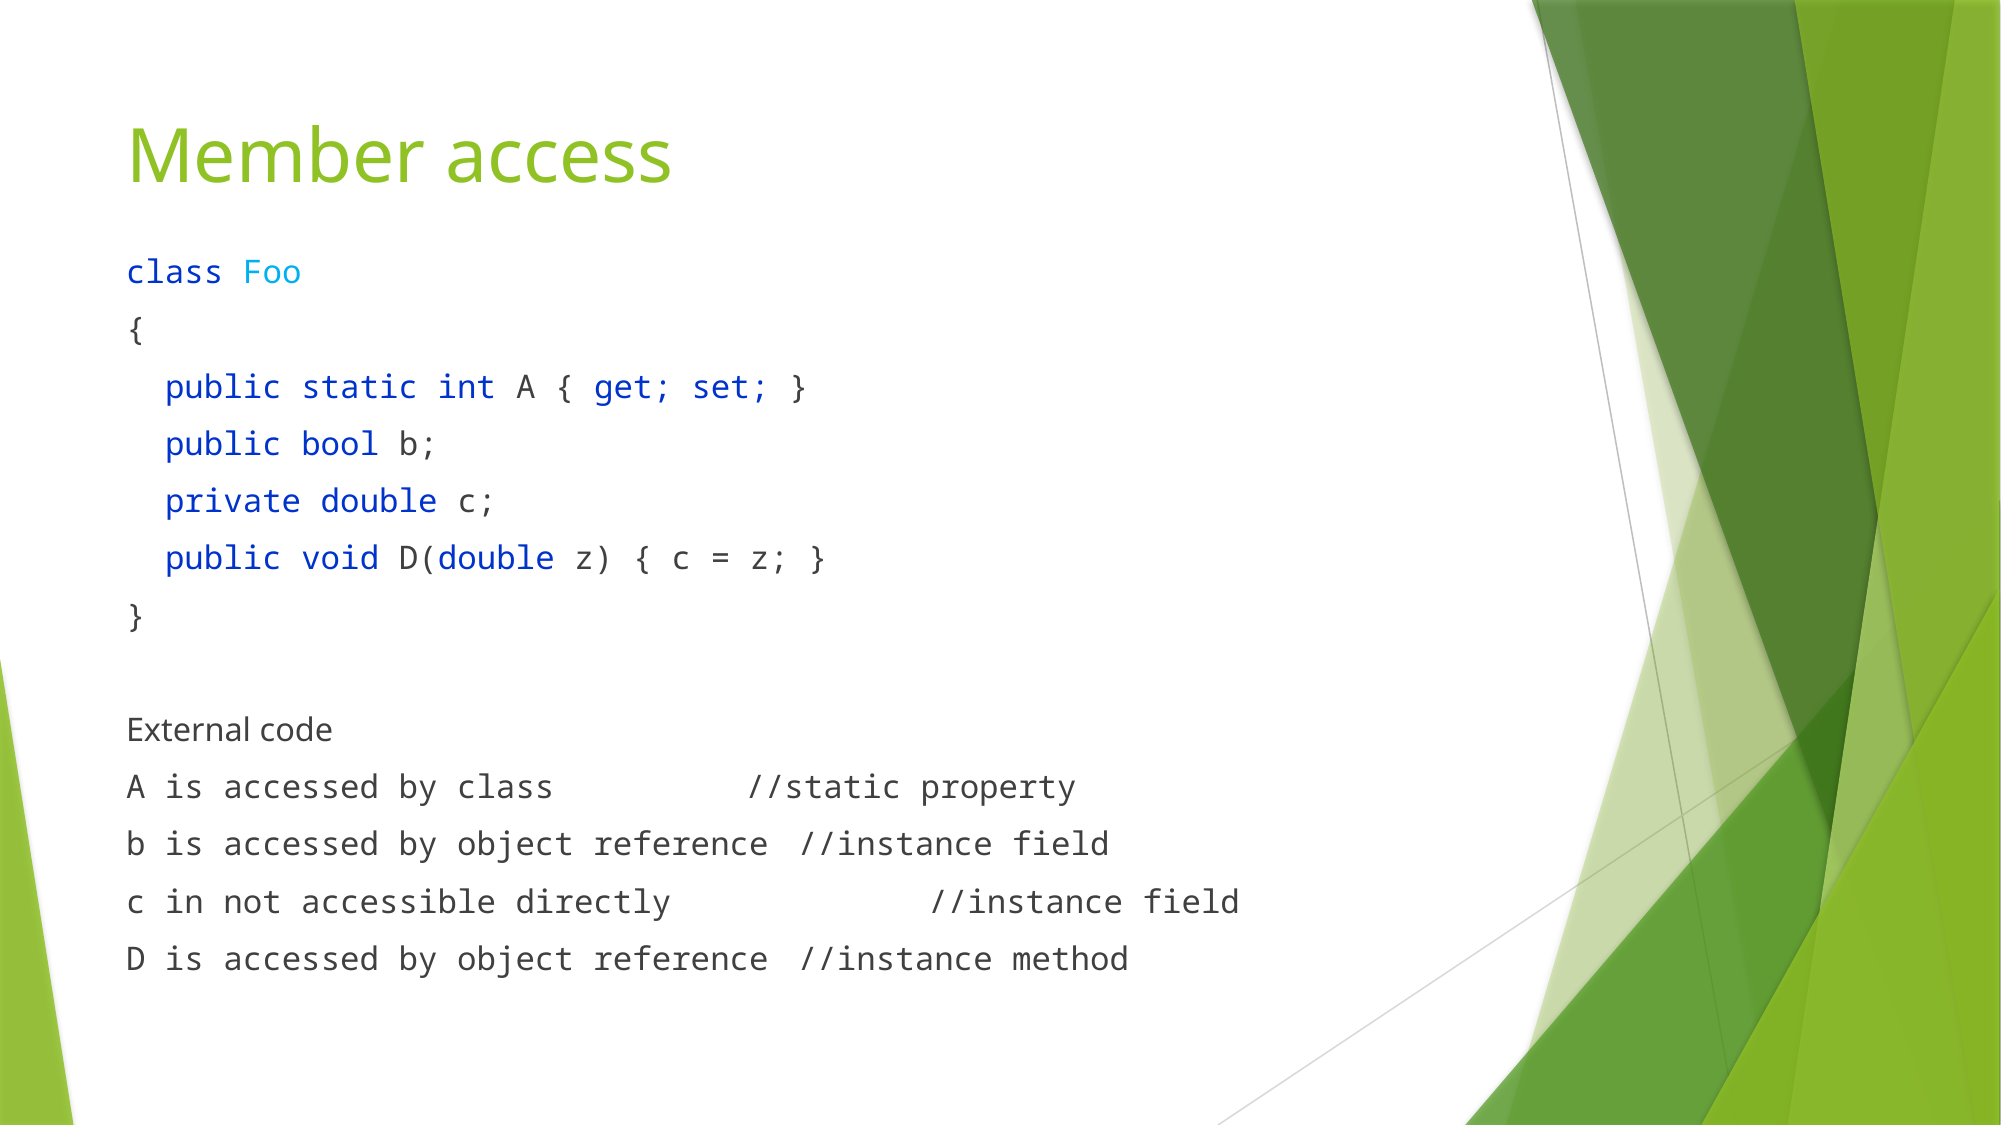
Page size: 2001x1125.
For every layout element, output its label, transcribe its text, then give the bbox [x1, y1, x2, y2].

list class Foo { public static int A { get; set; } public bool b; private double c; public void D(double z) { c = z; } } External code A is accessed by class //static property b is accessed by object reference //instance field c in not accessible directly //instance field D is accessed by object reference //instance method [111, 243, 1804, 991]
title Member access [111, 99, 1522, 243]
